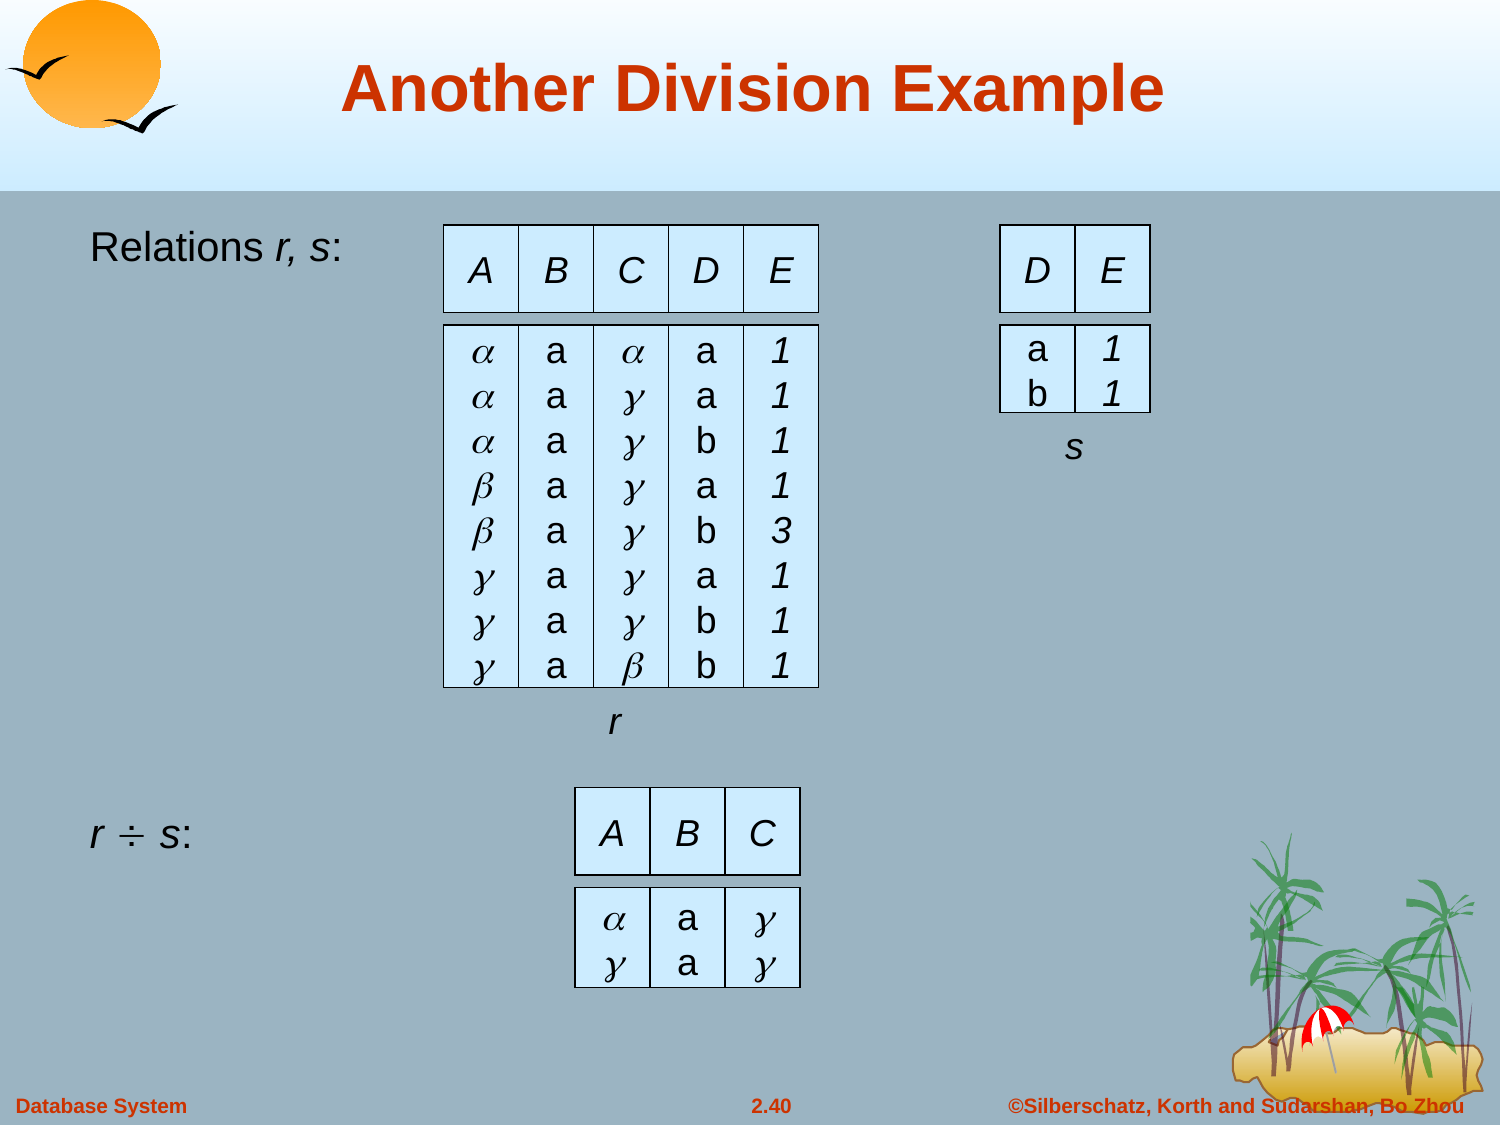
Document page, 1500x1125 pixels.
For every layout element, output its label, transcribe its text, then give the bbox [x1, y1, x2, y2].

text_box a a [649, 887, 724, 988]
text_box E [1074, 224, 1150, 313]
text_box         [443, 324, 518, 688]
text_box B [649, 787, 724, 875]
text_box r [593, 689, 637, 750]
text_box 1 1 [1074, 324, 1150, 413]
text_box D [999, 224, 1074, 313]
text_box C [724, 787, 800, 875]
text_box s [1050, 415, 1099, 475]
text_box Relations r, s: [75, 212, 425, 268]
text_box A [574, 787, 649, 875]
text_box   [574, 887, 649, 988]
text_box         [593, 324, 668, 688]
text_box B [518, 224, 593, 313]
text_box   [724, 887, 800, 988]
text_box E [743, 224, 819, 313]
text_box r  s: [74, 799, 288, 855]
text_box a a b a b a b b [668, 324, 743, 688]
title Another Division Example [90, 32, 1416, 134]
text_box C [593, 224, 668, 313]
text_box a a a a a a a a [518, 324, 593, 688]
text_box D [668, 224, 743, 313]
text_box a b [999, 324, 1074, 413]
text_box 1 1 1 1 3 1 1 1 [743, 324, 819, 688]
text_box A [443, 224, 518, 313]
